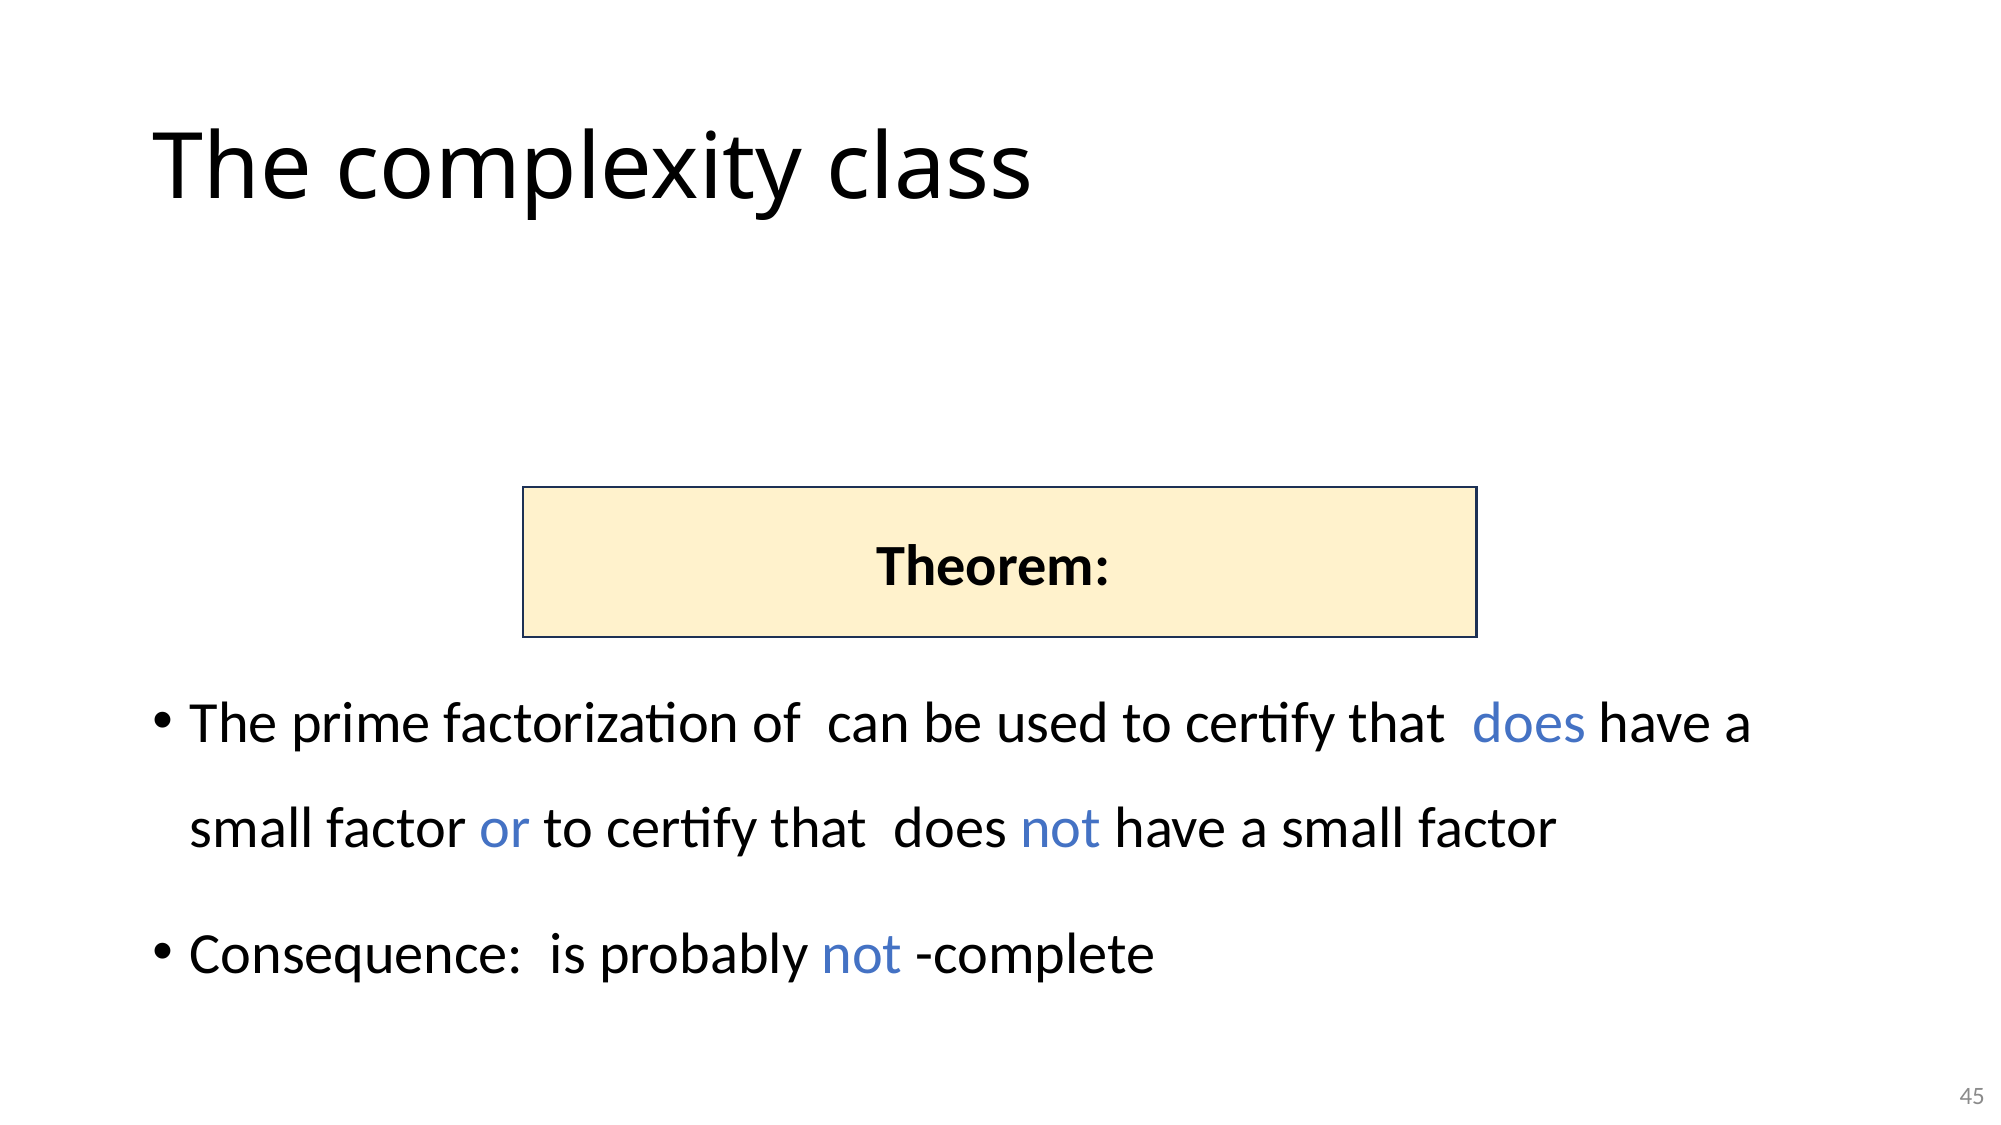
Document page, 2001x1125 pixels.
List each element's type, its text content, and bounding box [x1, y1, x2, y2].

slide_number 45 [1550, 1064, 2000, 1125]
